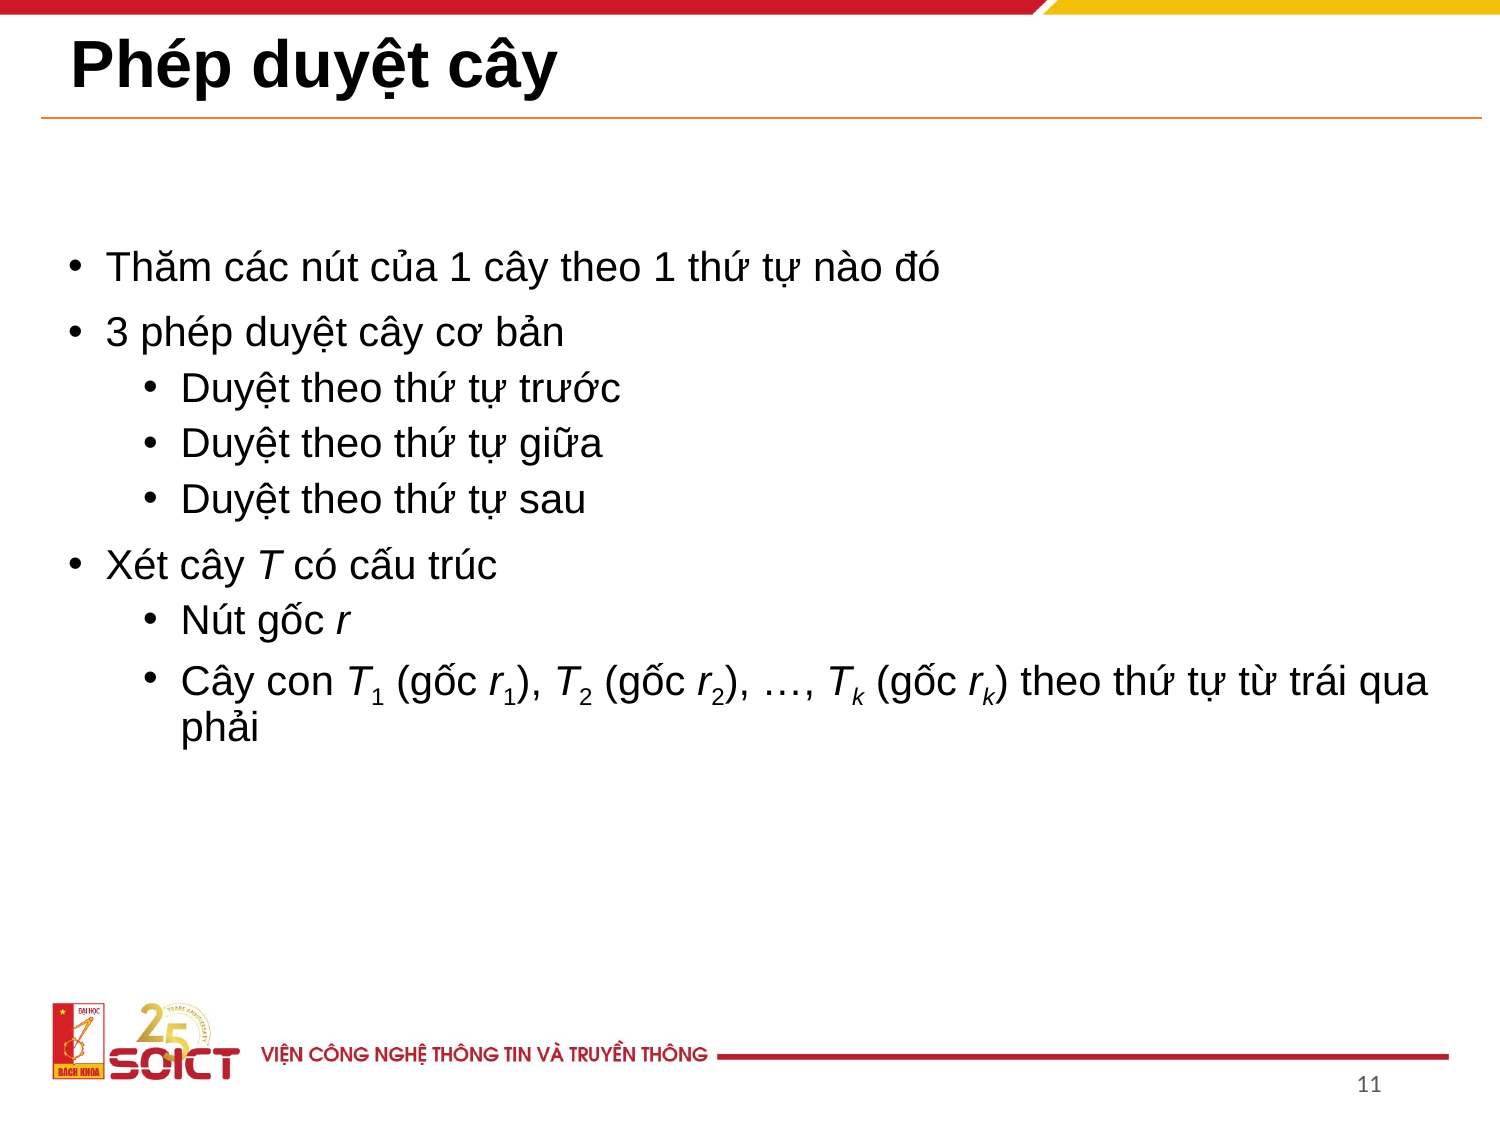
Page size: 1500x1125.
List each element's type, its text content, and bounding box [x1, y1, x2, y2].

picture [0, 0, 1500, 1125]
slide_number ‹#› [1209, 1052, 1397, 1112]
title Phép duyệt cây [55, 19, 1425, 114]
list Thăm các nút của 1 cây theo 1 thứ tự nào đó 3 phép duyệt cây cơ bản Duyệt theo thứ tự trước Duyệt theo thứ tự giữa Duyệt theo thứ tự sau Xét cây T có cấu trúc Nút gốc r Cây con T1 (gốc r1), T2 (gốc r2), …, Tk (gốc rk) theo thứ tự từ trái qua phải [53, 237, 1459, 1059]
